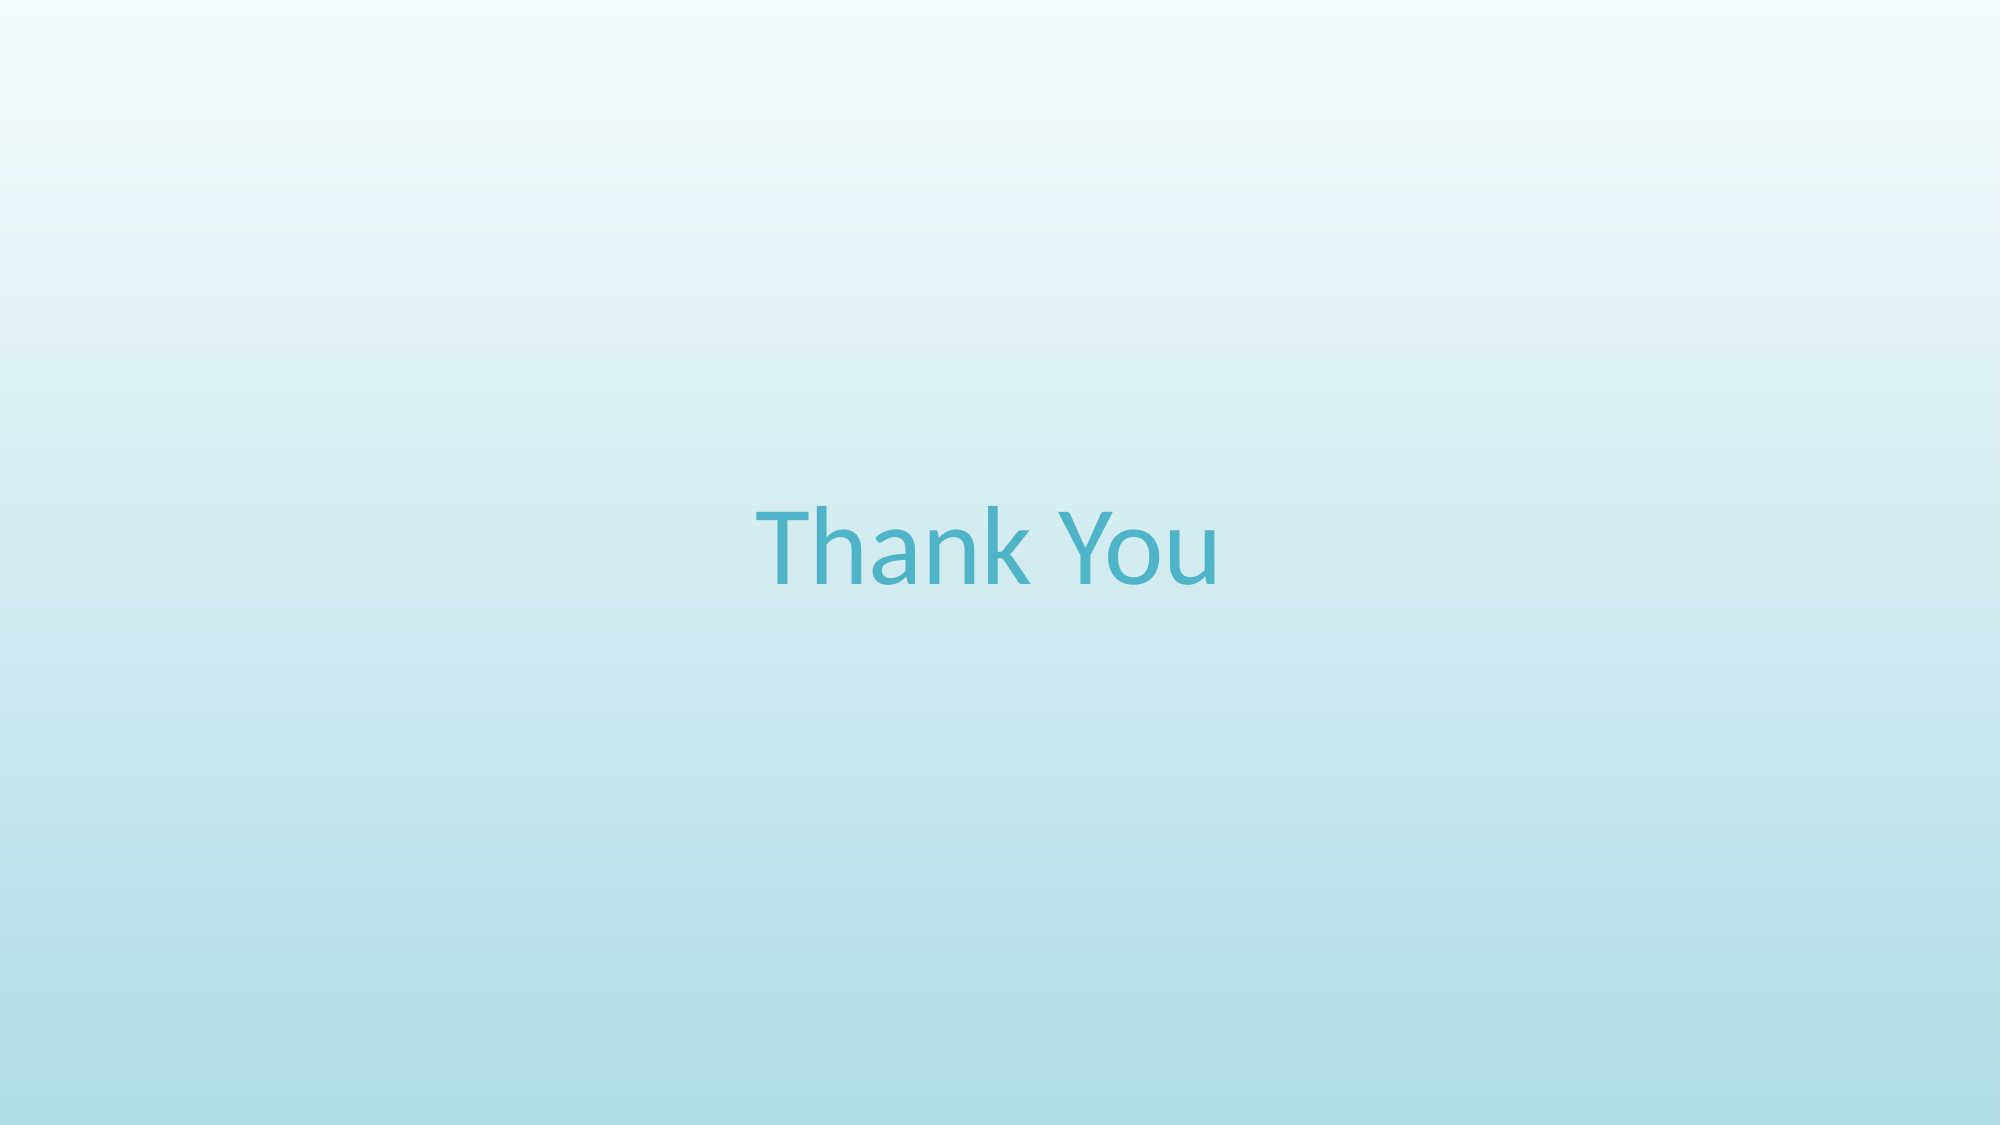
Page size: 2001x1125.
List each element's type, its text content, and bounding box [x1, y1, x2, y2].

title Thank You [105, 414, 1873, 687]
